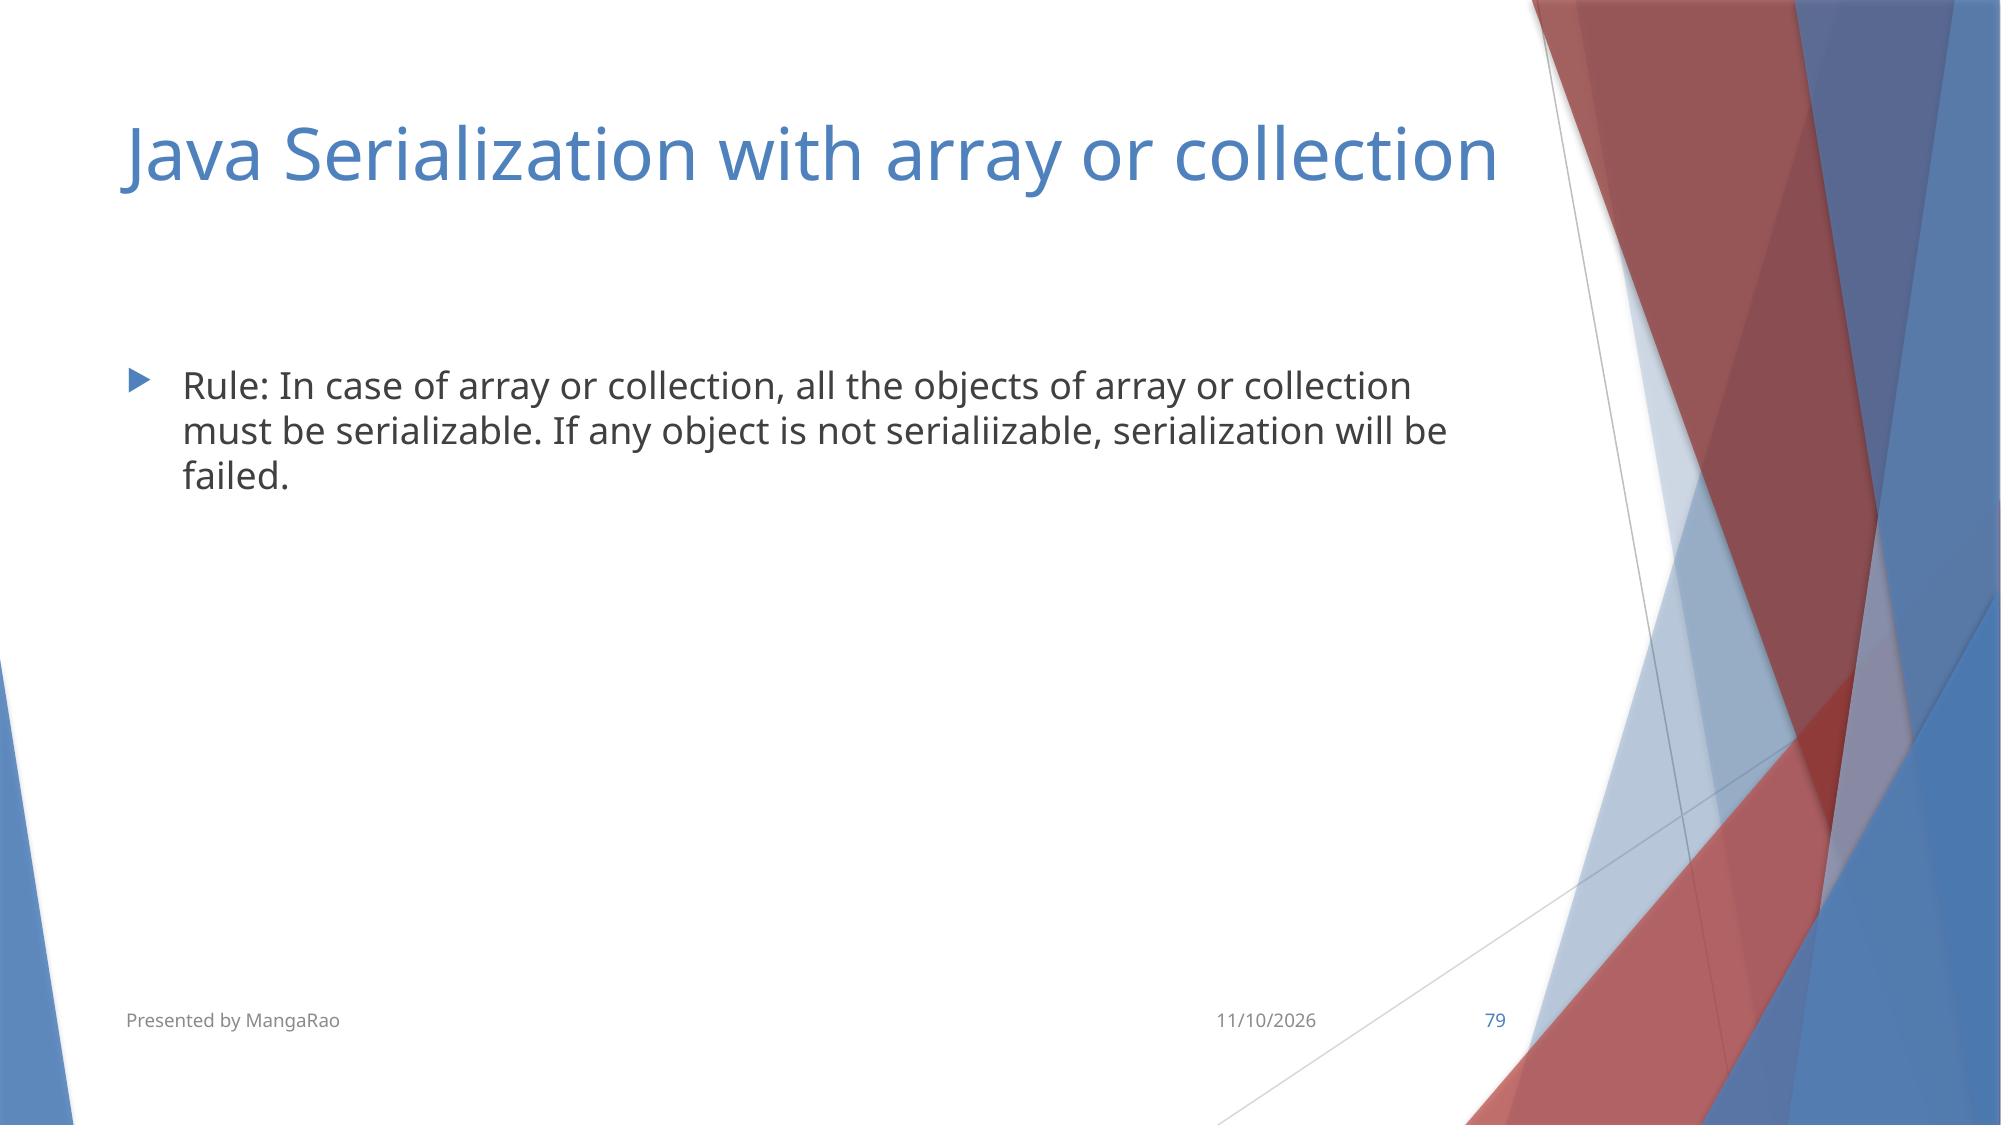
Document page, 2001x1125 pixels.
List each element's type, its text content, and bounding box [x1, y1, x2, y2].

footer Presented by MangaRao [111, 991, 1145, 1051]
title Java Serialization with array or collection [111, 99, 1522, 317]
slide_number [1181, 991, 1332, 1051]
list Rule: In case of array or collection, all the objects of array or collection must be serializable. If any object is not serialiizable, serialization will be failed. [111, 354, 1522, 992]
slide_number 79 [1409, 991, 1522, 1051]
